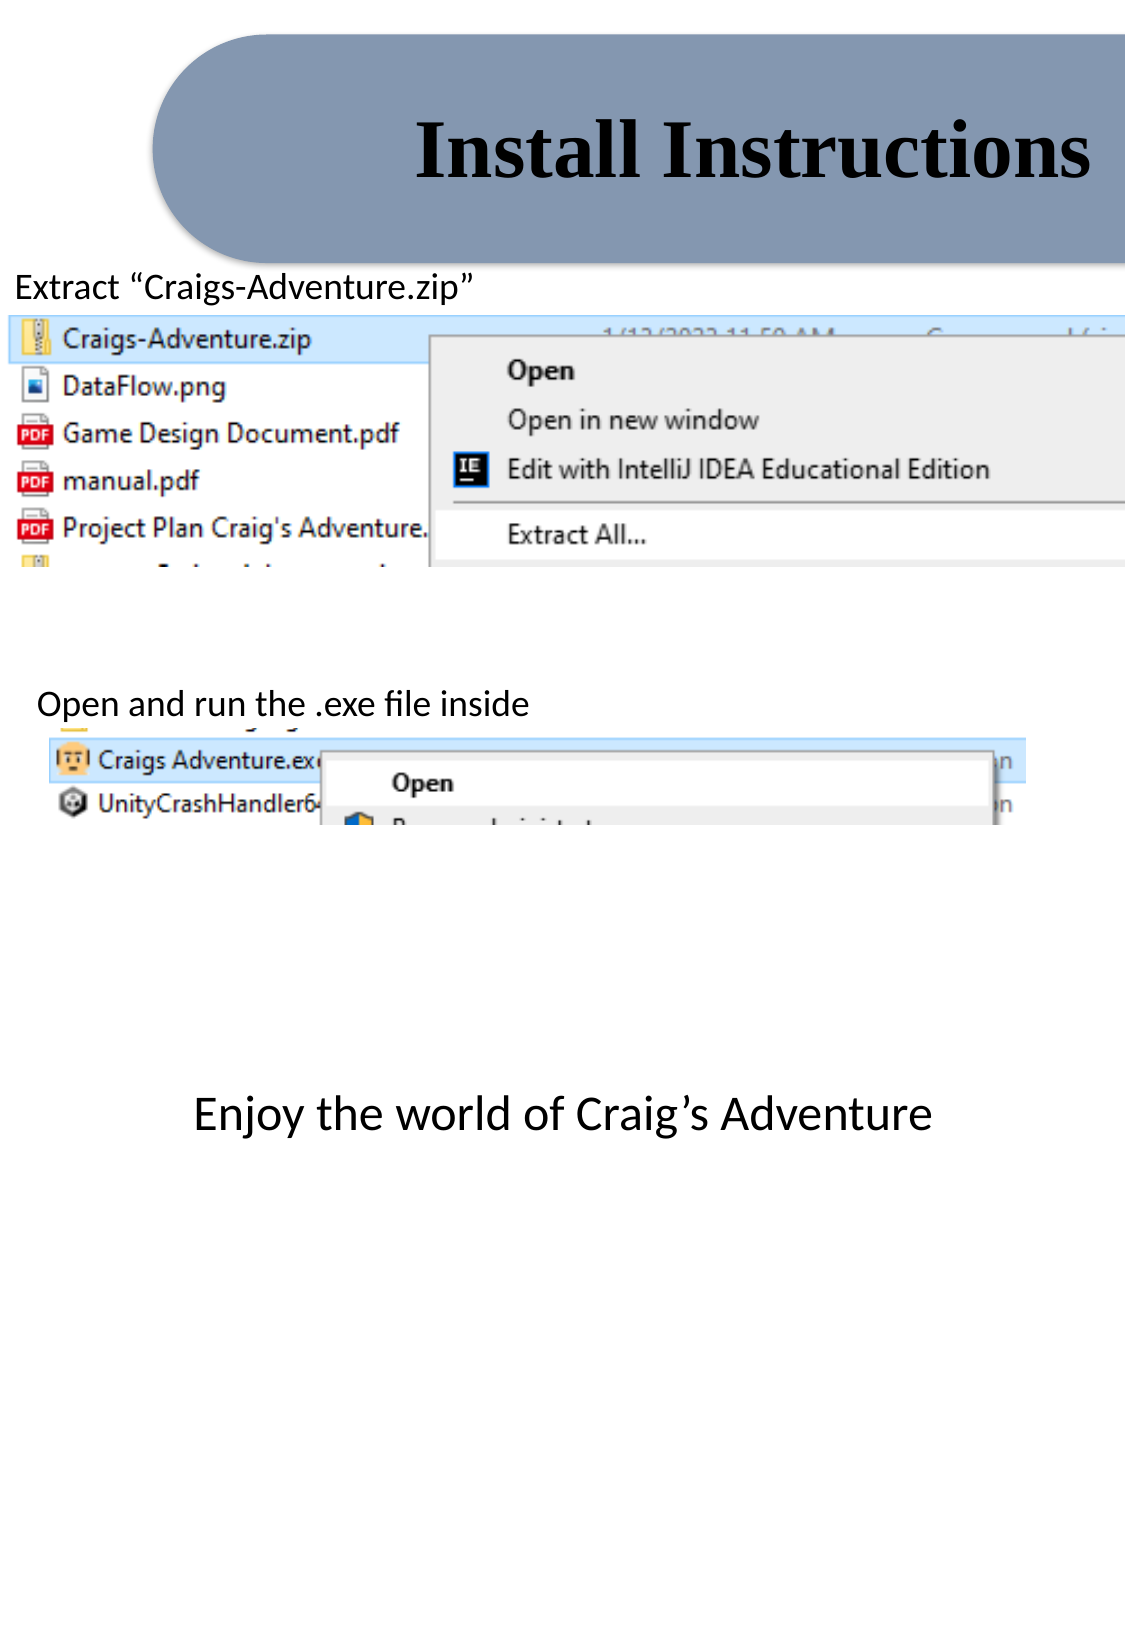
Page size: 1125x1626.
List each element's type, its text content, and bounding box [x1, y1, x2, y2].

text_box Extract “Craigs-Adventure.zip” [0, 254, 564, 315]
text_box Enjoy the world of Craig’s Adventure [178, 1072, 994, 1148]
picture [0, 315, 1125, 567]
text_box Open and run the .exe file inside [22, 671, 587, 731]
text_box [151, 33, 1125, 265]
picture [49, 728, 1026, 825]
text_box Install Instructions [399, 86, 1125, 202]
